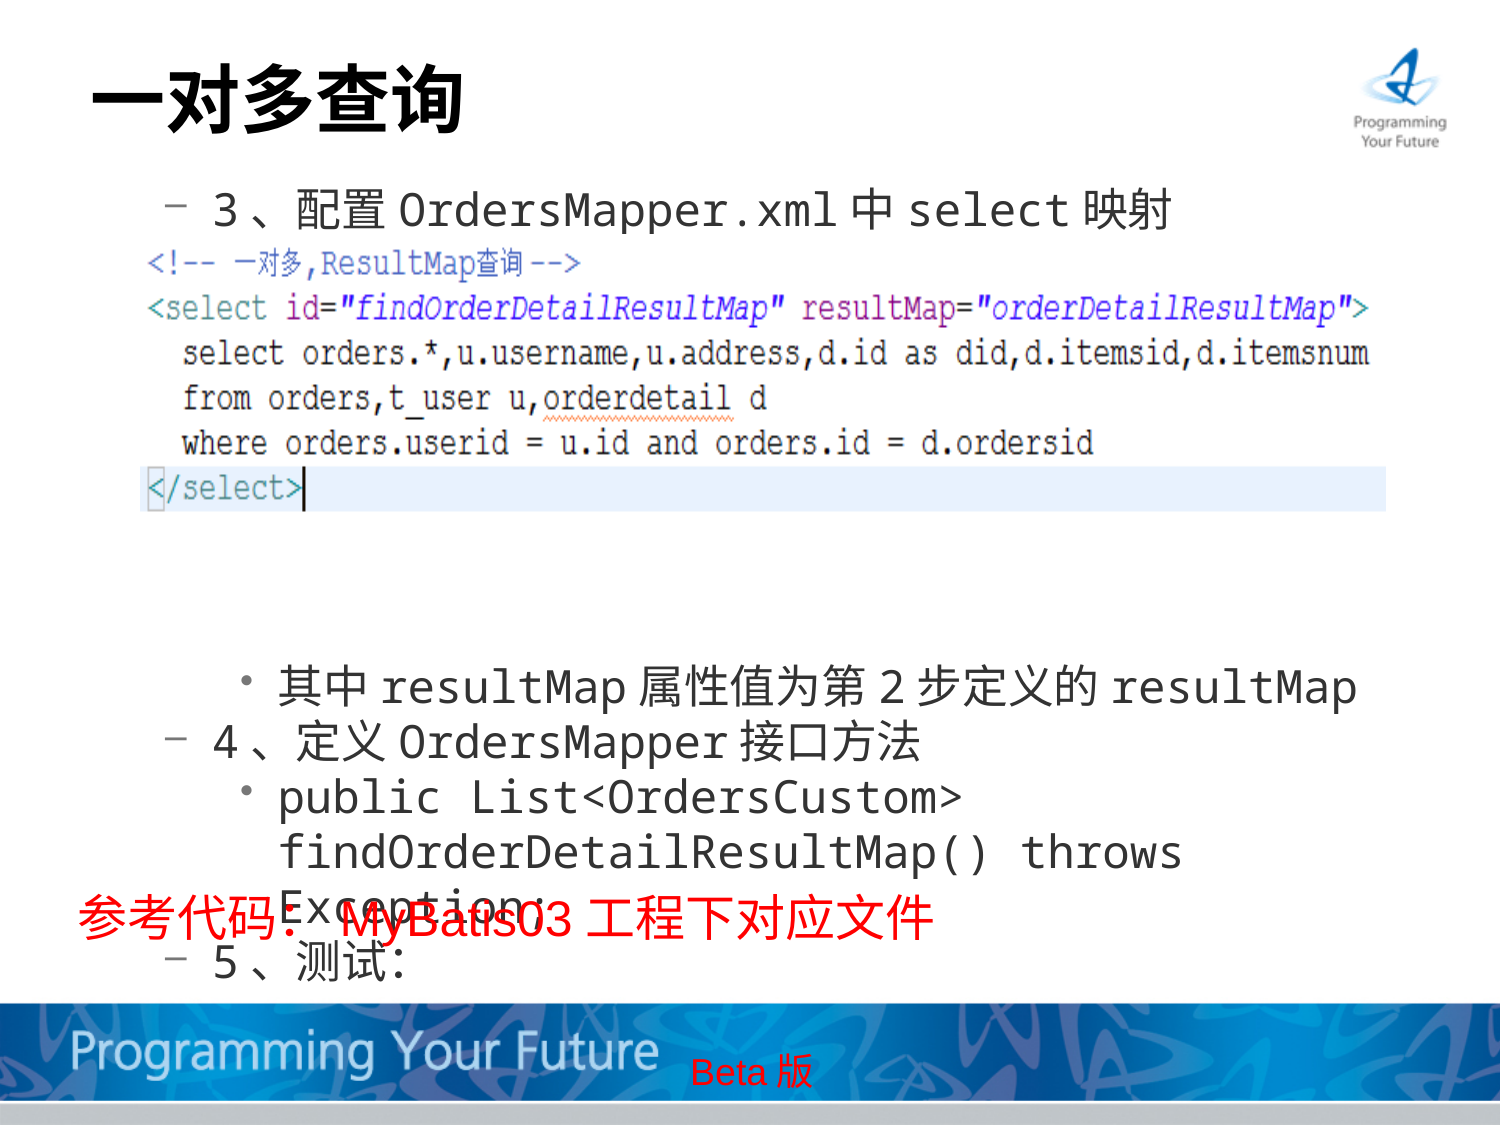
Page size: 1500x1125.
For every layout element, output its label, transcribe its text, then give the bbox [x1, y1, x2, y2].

picture [140, 234, 1386, 516]
picture [1340, 42, 1461, 157]
picture [0, 997, 1500, 1125]
text_box 参考代码：MyBatis03工程下对应文件 [62, 878, 950, 954]
title 一对多查询 [74, 44, 1271, 162]
list 3、配置OrdersMapper.xml中select映射 其中resultMap属性值为第2步定义的resultMap 4、定义OrdersMapper接口方法 public List<OrdersCustom> findOrderDetailResultMap() throws Exception; 5、测试： [74, 172, 1412, 988]
